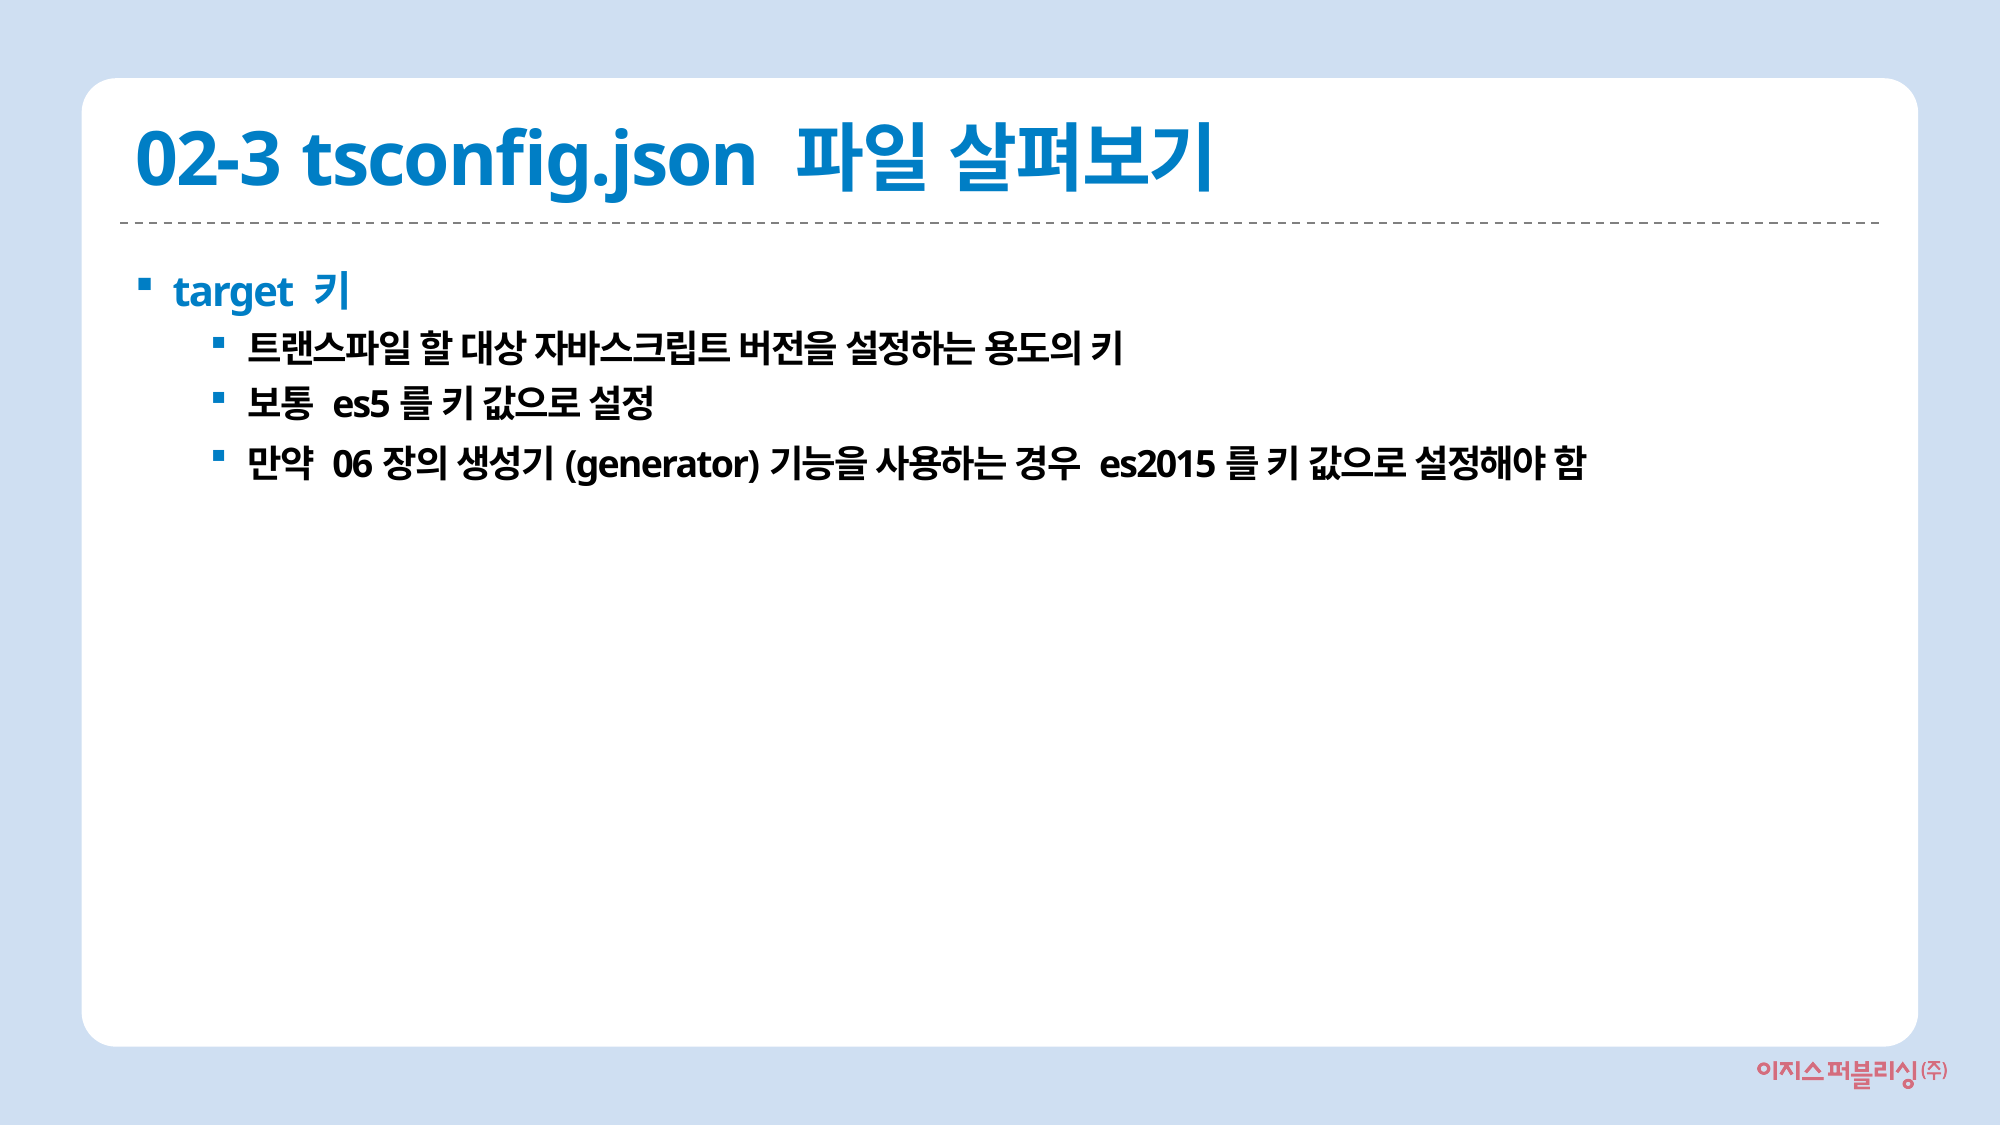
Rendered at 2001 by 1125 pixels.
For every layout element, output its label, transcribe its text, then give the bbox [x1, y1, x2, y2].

list target 키 트랜스파일 할 대상 자바스크립트 버전을 설정하는 용도의 키 보통 es5를 키 값으로 설정 만약 06장의 생성기(generator)기능을 사용하는 경우 es2015를 키 값으로 설정해야 함 [120, 257, 1865, 1009]
title 02-3 tsconfig.json 파일 살펴보기 [120, 109, 1880, 209]
